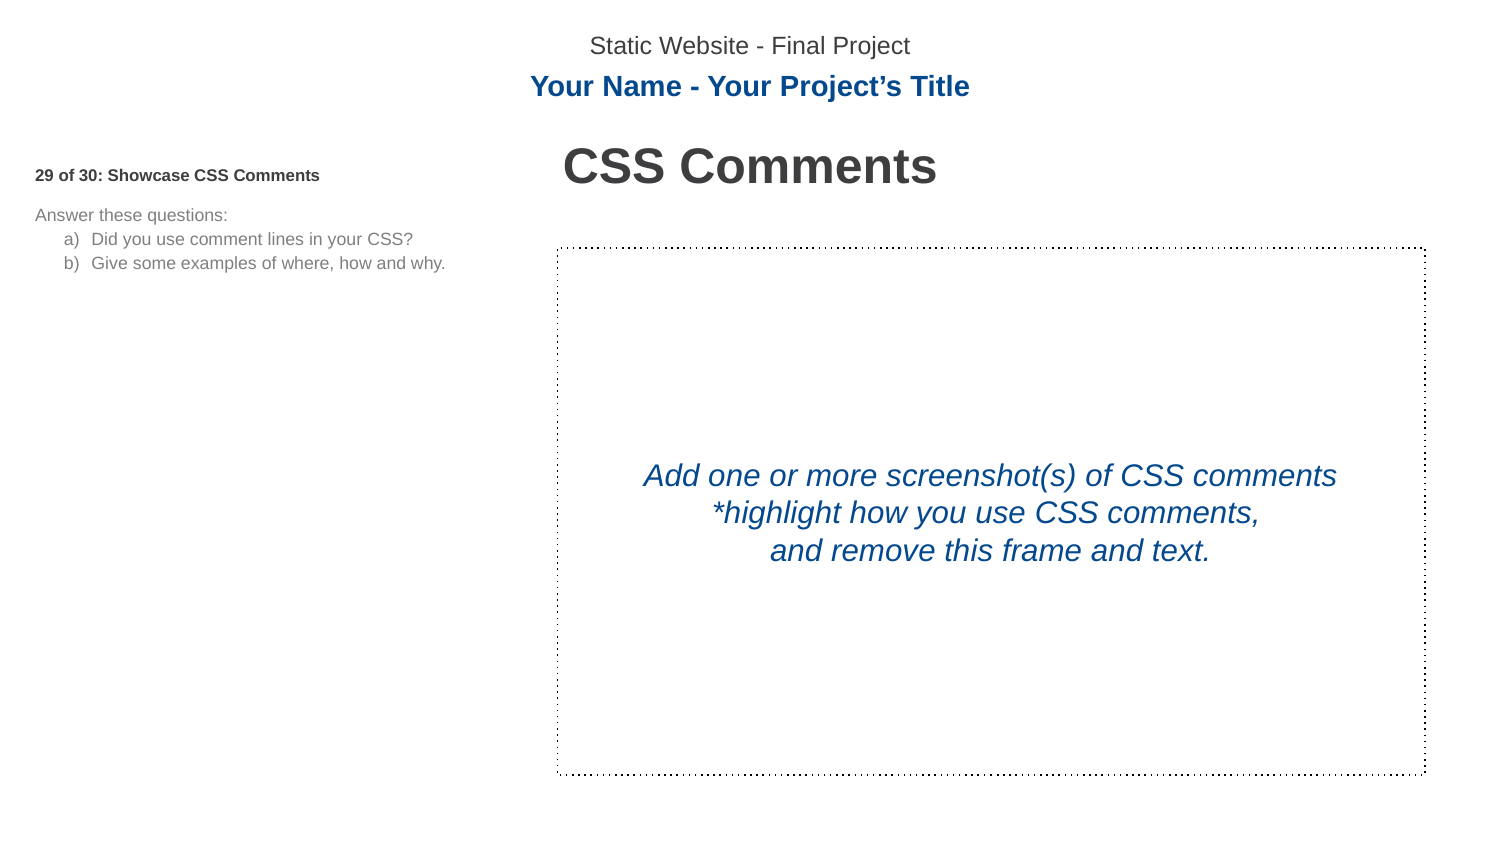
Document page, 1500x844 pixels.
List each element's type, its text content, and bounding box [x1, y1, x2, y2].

text_box Static Website - Final Project [298, 18, 1202, 55]
text_box CSS Comments [298, 117, 1202, 186]
text_box Answer these questions: Did you use comment lines in your CSS? Give some examples of where, how and why. [20, 192, 538, 459]
text_box 29 of 30: Showcase CSS Comments [20, 154, 538, 192]
text_box Your Name - Your Project’s Title [298, 55, 1202, 109]
text_box Add one or more screenshot(s) of CSS comments *highlight how you use CSS comments, and remove this frame and text. [557, 247, 1426, 775]
